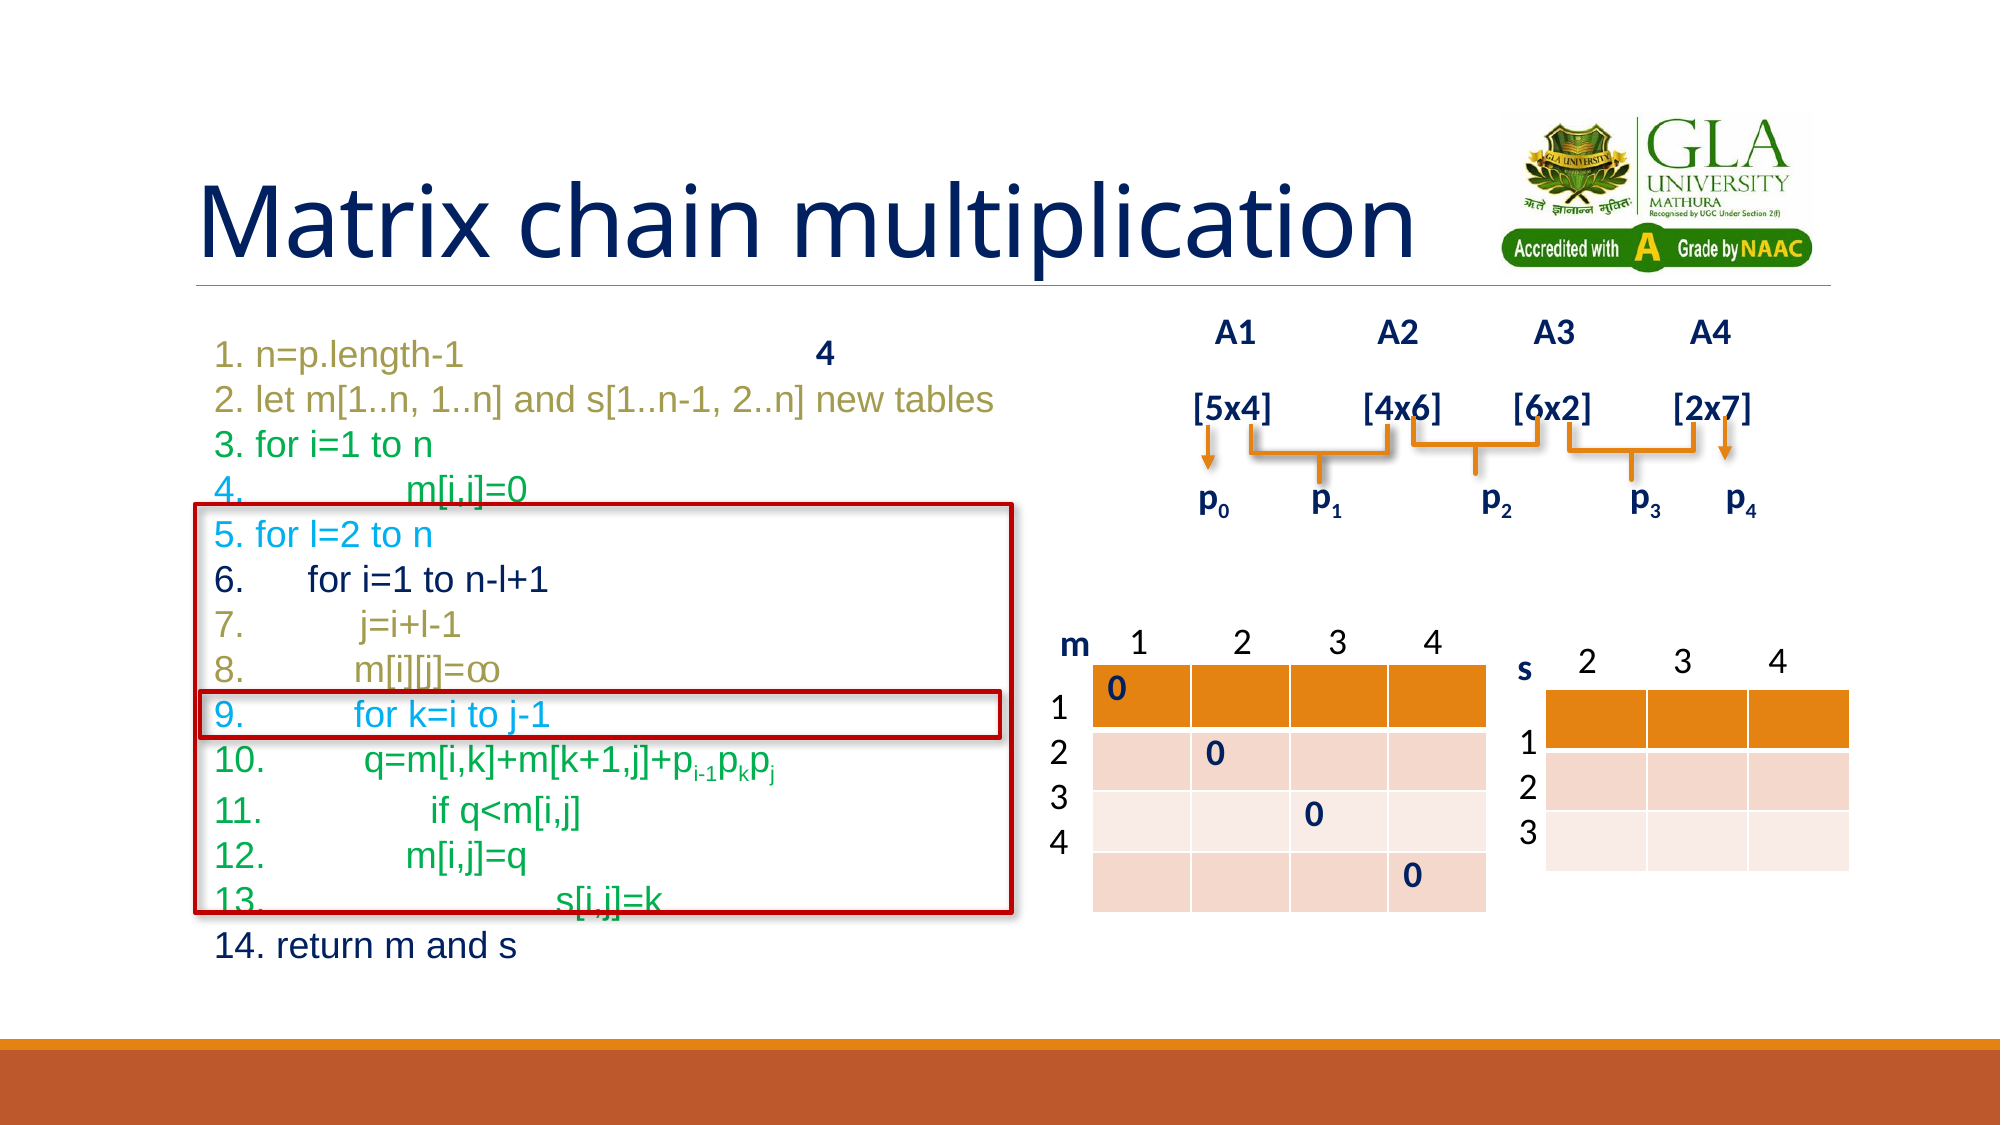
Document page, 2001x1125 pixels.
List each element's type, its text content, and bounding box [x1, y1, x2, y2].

text_box s [1502, 635, 1560, 696]
text_box [1250, 423, 1388, 483]
text_box [1413, 415, 1539, 475]
table_cell [1291, 853, 1387, 912]
table_cell 0 [1389, 853, 1486, 912]
text_box A3 [1518, 299, 1674, 360]
table_cell 0 [1192, 733, 1289, 790]
text_box p2 [1450, 464, 1543, 530]
table_header [1319, 463, 1331, 487]
text_box [199, 690, 1001, 739]
table_cell [1648, 812, 1747, 871]
table_header [1192, 670, 1289, 727]
text_box 1 2 3 [1503, 709, 1547, 904]
text_box p3 [1598, 463, 1692, 530]
table_cell [1192, 853, 1289, 912]
text_box A4 [1674, 299, 1850, 360]
text_box 1 2 3 4 [1034, 674, 1077, 870]
table_cell [1093, 792, 1190, 851]
text_box p4 [1694, 463, 1788, 530]
table_cell [1547, 812, 1646, 871]
table_cell [1749, 812, 1849, 871]
text_box m [1045, 611, 1115, 671]
table_cell [1093, 733, 1190, 790]
table_cell [1291, 733, 1387, 790]
text_box 1 2 3 4 [1114, 609, 1465, 670]
text_box A1 [1200, 299, 1362, 360]
text_box [6x2] [1464, 375, 1625, 436]
text_box 2 3 4 [1546, 628, 1897, 689]
table_cell [1749, 753, 1849, 810]
table_cell 0 [1291, 792, 1387, 851]
table_cell [1648, 753, 1747, 810]
text_box [2x7] [1625, 375, 1800, 436]
table_header [1389, 665, 1486, 727]
title Matrix chain multiplication [180, 47, 1830, 285]
table_header [1546, 690, 1646, 748]
table_cell [1192, 792, 1289, 851]
table_header [1648, 690, 1747, 748]
table_header 0 [1093, 670, 1190, 727]
text_box p1 [1280, 465, 1373, 530]
text_box [4x6] [1314, 375, 1464, 436]
text_box p0 [1167, 464, 1260, 531]
table_header [1291, 670, 1387, 727]
table_cell [1093, 853, 1190, 912]
table_header [1749, 690, 1849, 748]
table_cell [1389, 792, 1486, 851]
text_box 4 [801, 320, 977, 381]
table_cell [1389, 733, 1486, 790]
text_box [1569, 421, 1695, 481]
text_box A2 [1362, 299, 1518, 360]
text_box [5x4] [1145, 375, 1314, 436]
picture [1499, 111, 1813, 276]
text_box [194, 503, 1013, 914]
table_cell [1547, 753, 1646, 810]
